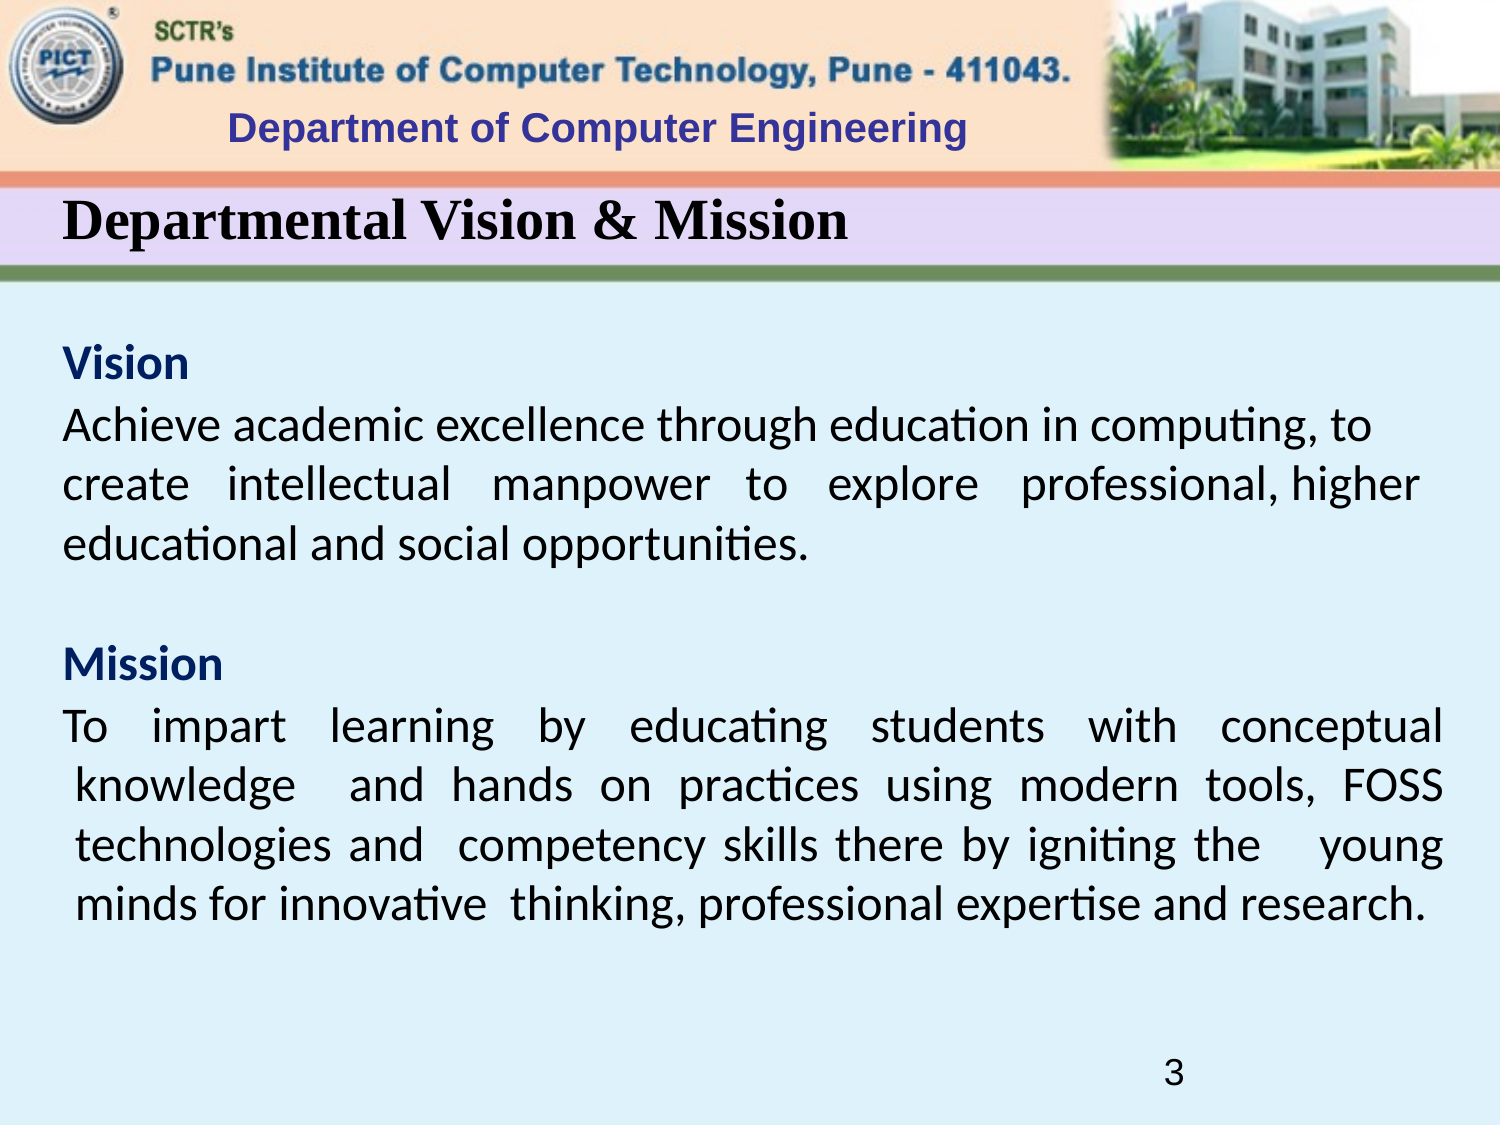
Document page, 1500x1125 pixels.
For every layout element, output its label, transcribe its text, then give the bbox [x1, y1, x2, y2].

title Departmental Vision & Mission [60, 179, 857, 370]
text_box Vision Achieve academic excellence through education in computing, to create intellectual manpower to explore professional, higher educational and social opportunities. Mission To impart learning by educating students with conceptual knowledge and hands on practices using modern tools, FOSS technologies and competency skills there by igniting the young minds for innovative thinking, professional expertise and research. [60, 327, 1449, 931]
picture [0, 0, 1500, 1125]
text_box Department of Computer Engineering [225, 98, 972, 151]
text_box 3 [1157, 1048, 1192, 1093]
